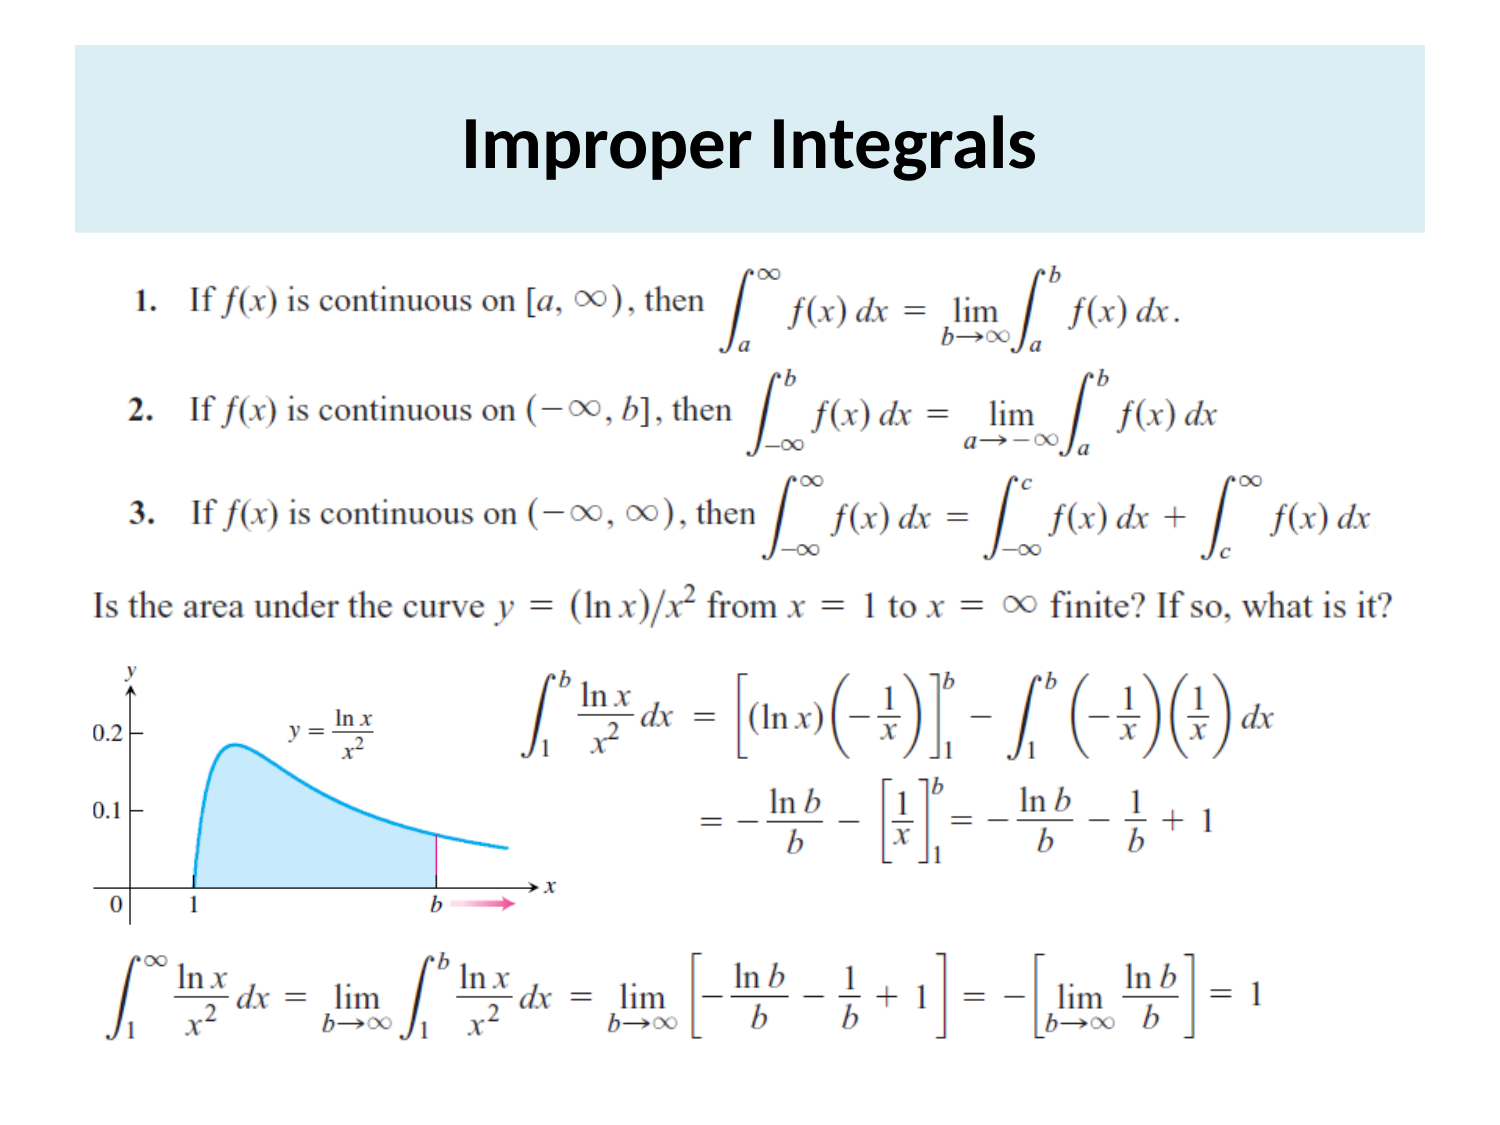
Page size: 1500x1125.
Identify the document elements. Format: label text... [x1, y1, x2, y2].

picture [1208, 972, 1270, 1020]
picture [87, 581, 1401, 628]
title Improper Integrals [75, 45, 1425, 233]
picture [84, 660, 1284, 936]
picture [99, 943, 560, 1053]
picture [124, 258, 1379, 566]
picture [961, 943, 1201, 1049]
picture [568, 950, 956, 1042]
